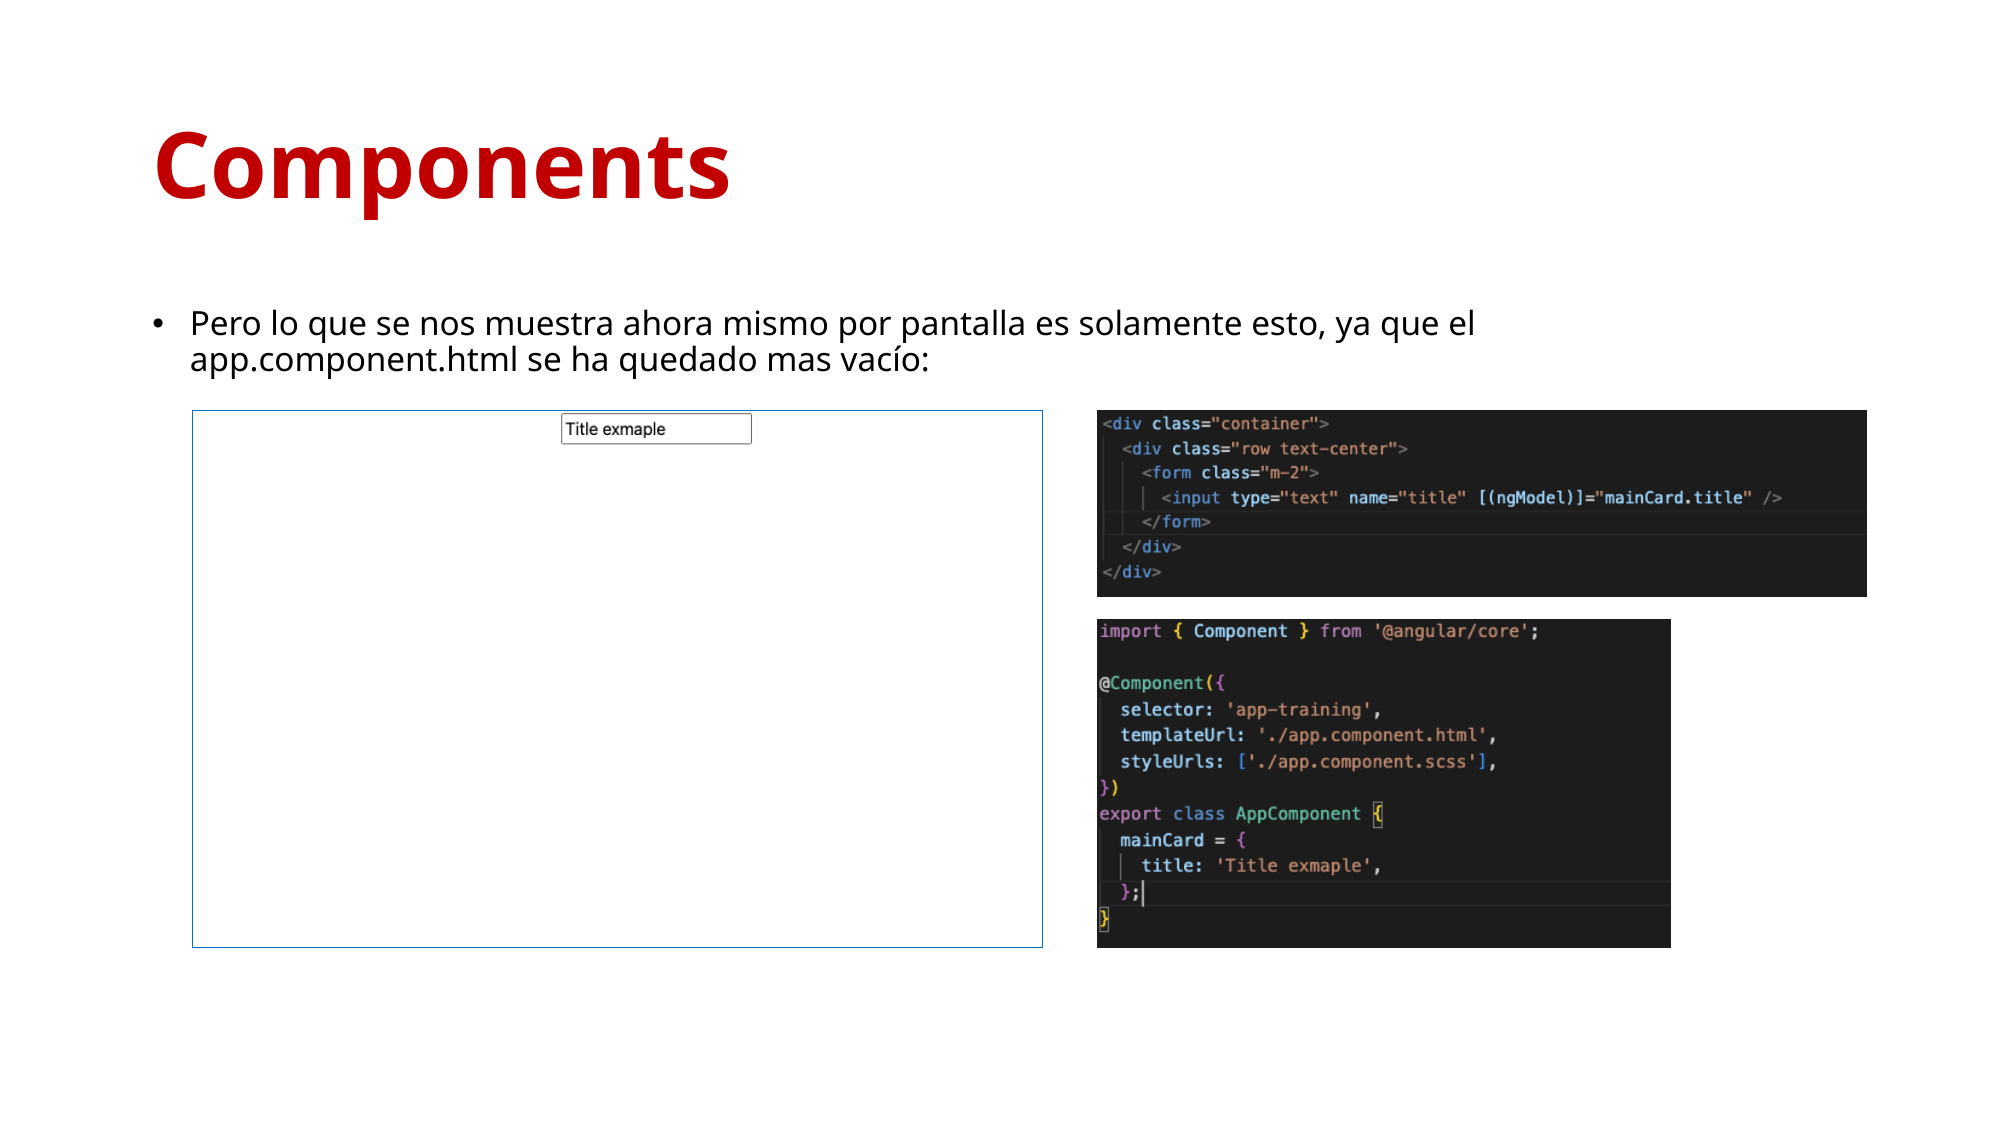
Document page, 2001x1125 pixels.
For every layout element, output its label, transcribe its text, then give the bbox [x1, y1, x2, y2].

list Pero lo que se nos muestra ahora mismo por pantalla es solamente esto, ya que el app.component.html se ha quedado mas vacío: [137, 299, 1808, 1014]
picture [1097, 619, 1671, 948]
picture [1097, 410, 1867, 597]
picture [192, 410, 1043, 948]
title Components [137, 59, 1863, 278]
